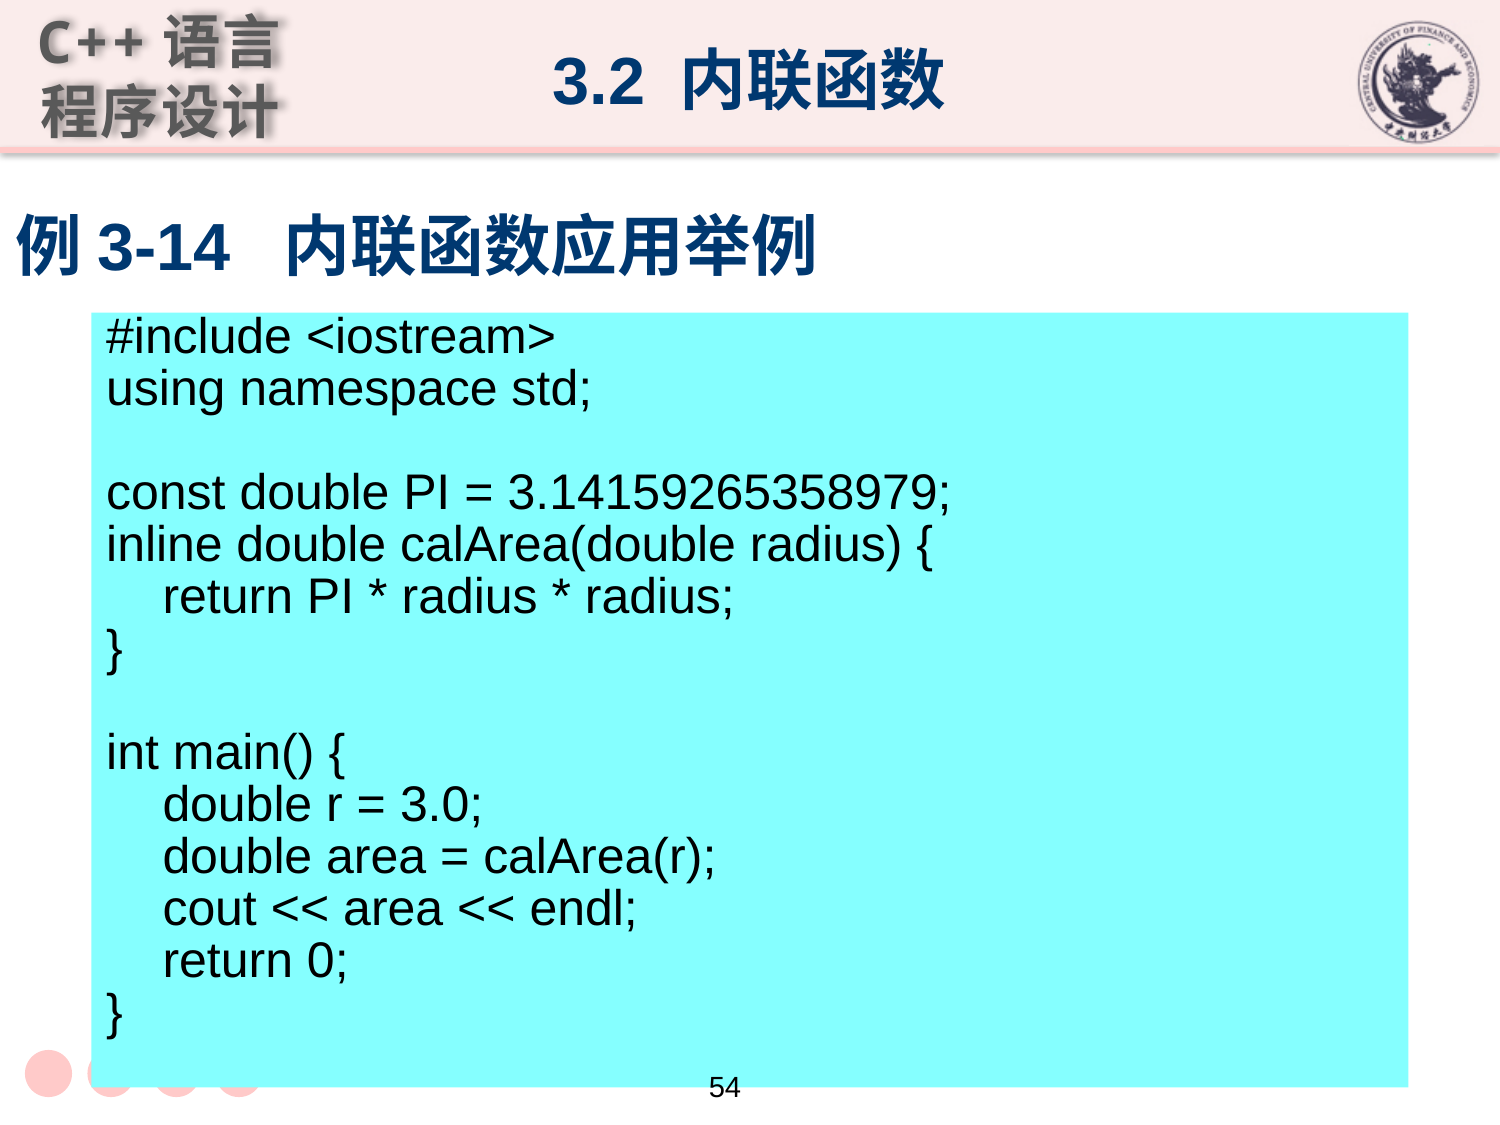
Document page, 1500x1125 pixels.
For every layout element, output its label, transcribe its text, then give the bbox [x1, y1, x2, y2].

slide_number 54 [674, 1046, 776, 1125]
title 例3-14 内联函数应用举例 [0, 156, 1351, 332]
list #include <iostream> using namespace std; const double PI = 3.14159265358979; inline double calArea(double radius) { return PI * radius * radius; } int main() { double r = 3.0; double area = calArea(r); cout << area << endl; return 0; } [91, 312, 1409, 1088]
text_box 3.2 内联函数 [199, 0, 1300, 157]
picture [0, 0, 199, 147]
picture [1300, 0, 1500, 147]
picture [192, 115, 199, 124]
picture [191, 53, 199, 60]
